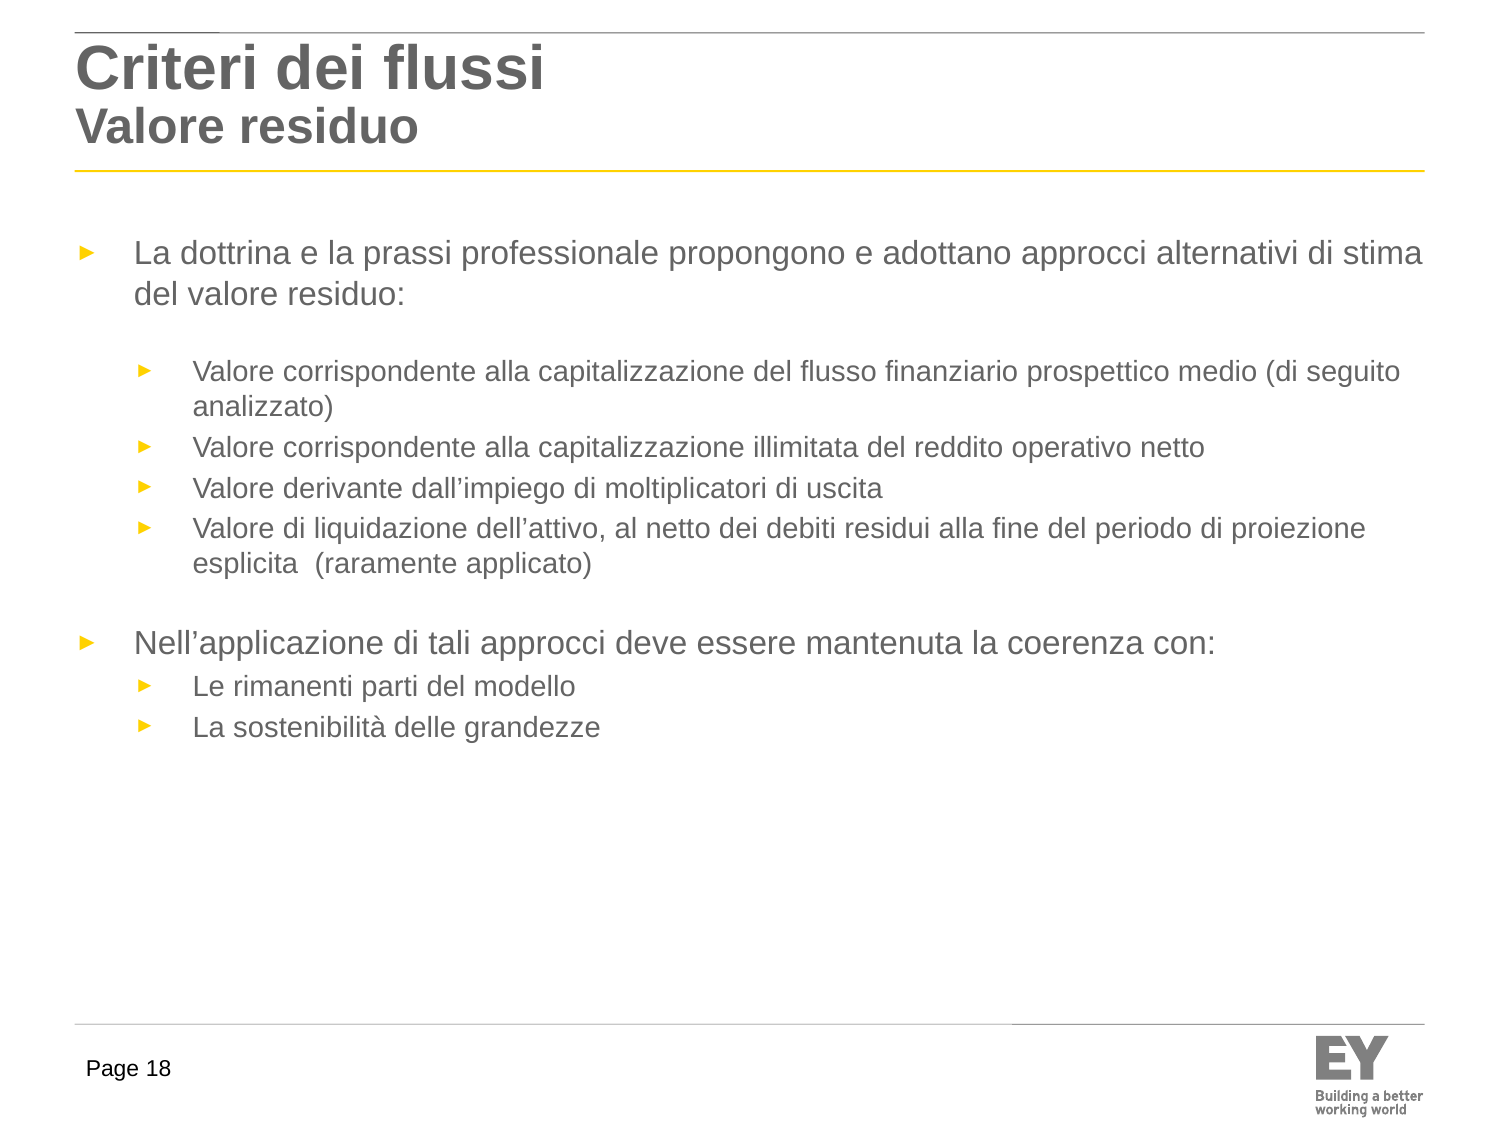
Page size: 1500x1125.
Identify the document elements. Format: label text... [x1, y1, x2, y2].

title Criteri dei flussi Valore residuo [74, 32, 1426, 175]
list La dottrina e la prassi professionale propongono e adottano approcci alternativi di stima del valore residuo: Valore corrispondente alla capitalizzazione del flusso finanziario prospettico medio (di seguito analizzato) Valore corrispondente alla capitalizzazione illimitata del reddito operativo netto Valore derivante dall’impiego di moltiplicatori di uscita Valore di liquidazione dell’attivo, al netto dei debiti residui alla fine del periodo di proiezione esplicita (raramente applicato) Nell’applicazione di tali approcci deve essere mantenuta la coerenza con: Le rimanenti parti del modello La sostenibilità delle grandezze [74, 231, 1426, 974]
